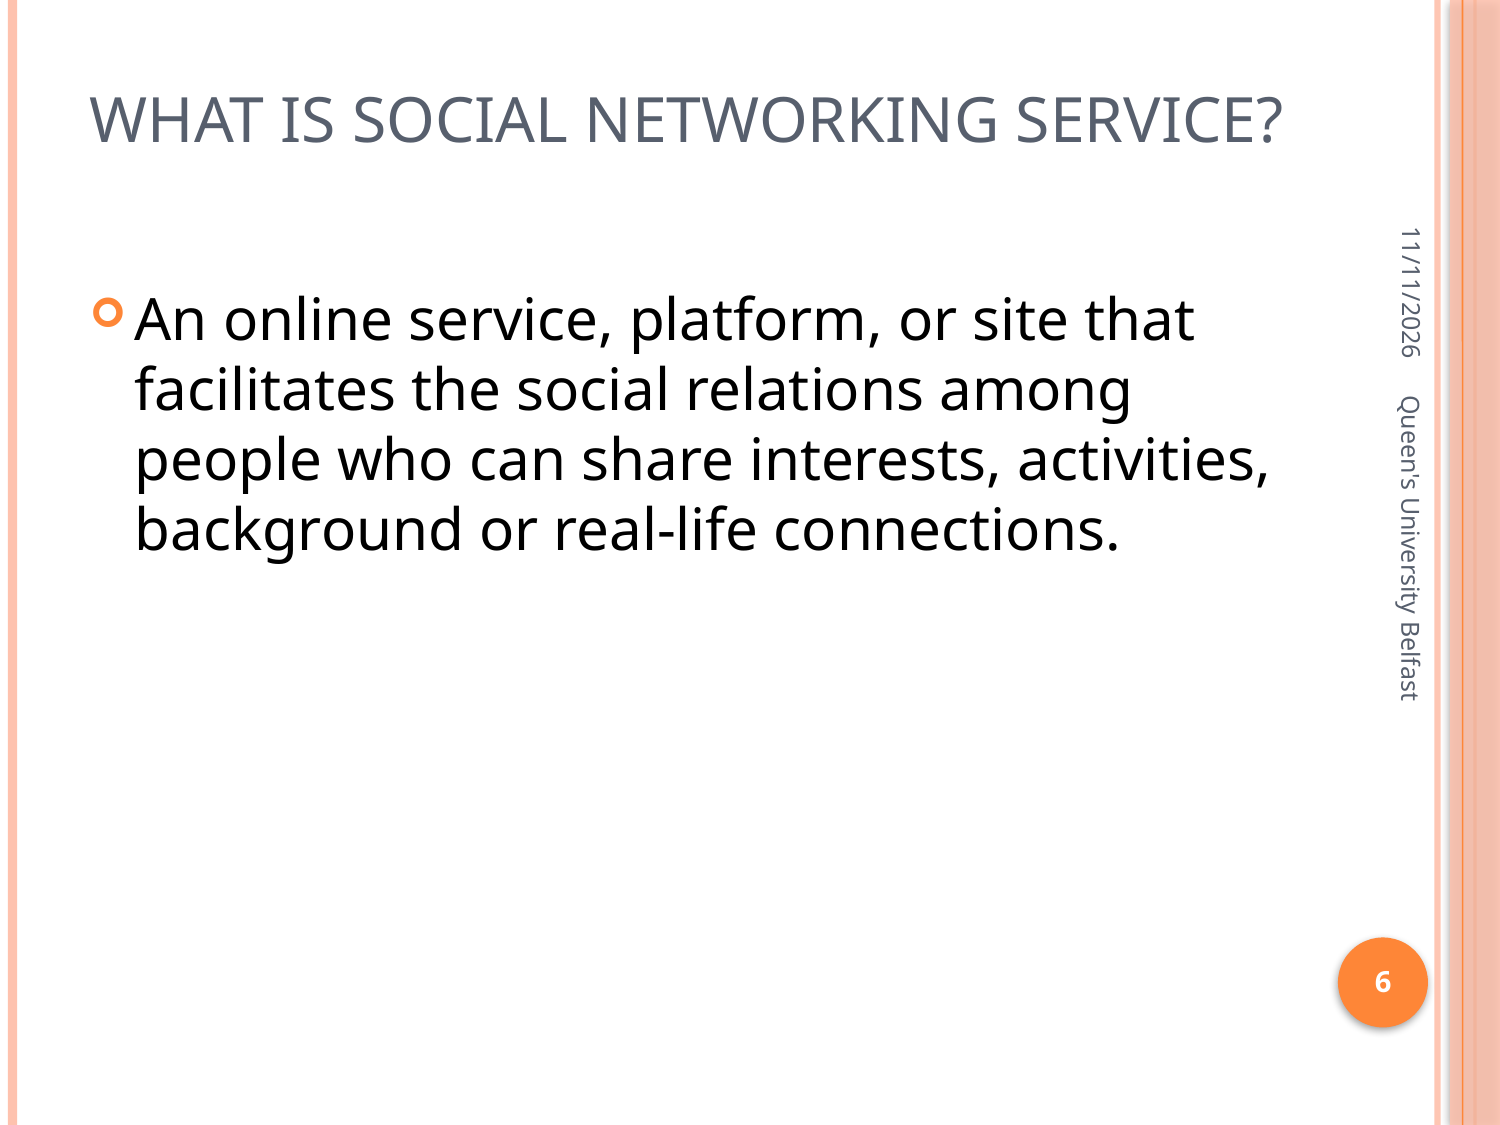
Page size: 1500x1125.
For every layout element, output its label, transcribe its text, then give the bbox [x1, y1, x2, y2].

slide_number 6 [1333, 940, 1434, 1027]
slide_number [1378, 43, 1442, 374]
footer Queen's University Belfast [1379, 380, 1440, 906]
list An online service, platform, or site that facilitates the social relations among people who can share interests, activities, background or real-life connections. [75, 275, 1300, 1062]
title What is social networking service? [75, 45, 1300, 163]
